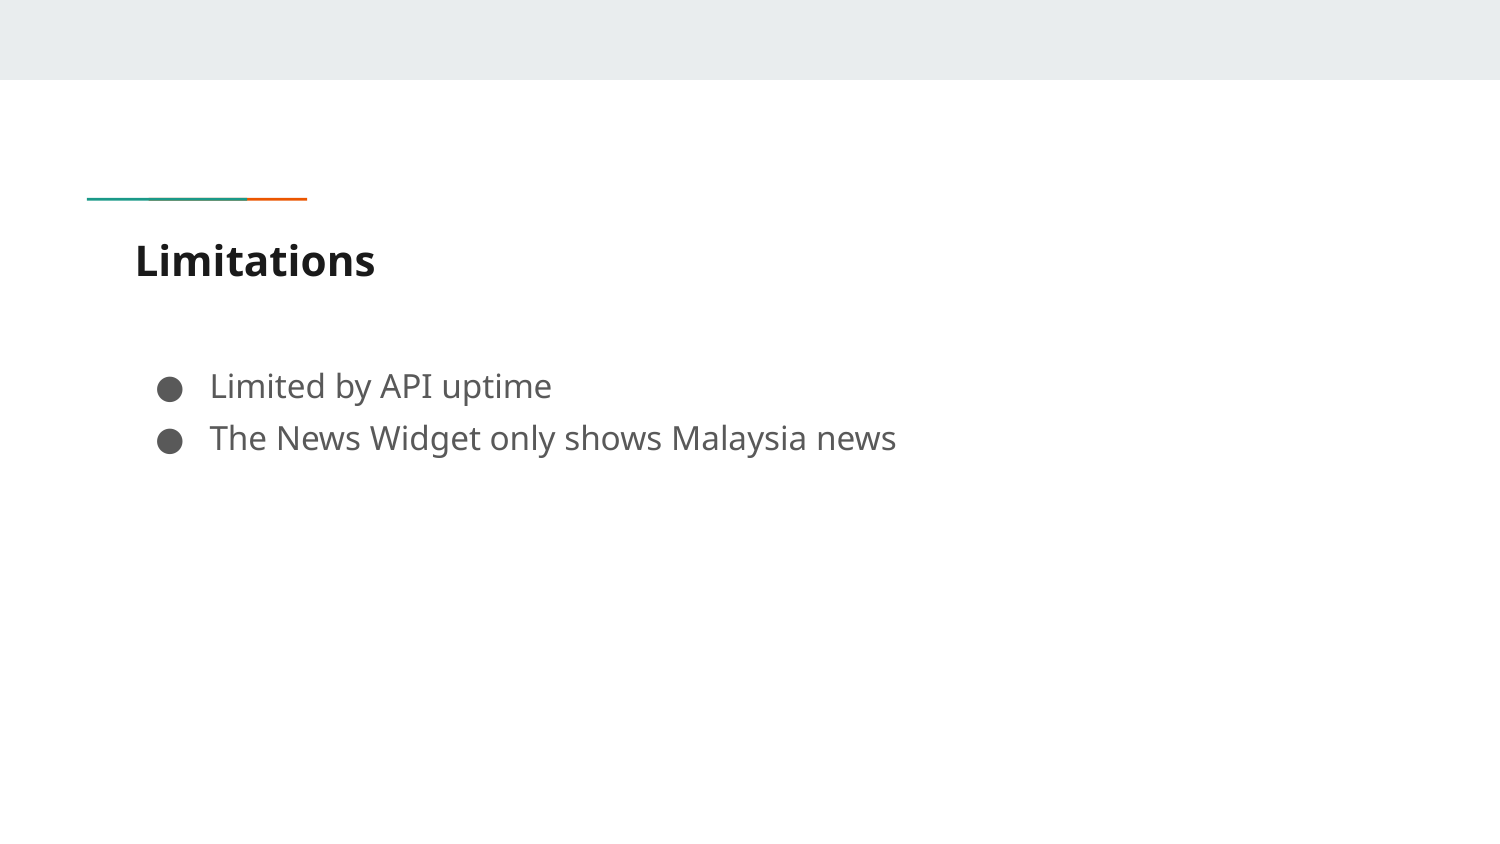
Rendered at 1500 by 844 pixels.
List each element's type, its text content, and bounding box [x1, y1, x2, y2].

title Limitations [119, 216, 1381, 305]
list Limited by API uptime The News Widget only shows Malaysia news [119, 341, 1381, 712]
